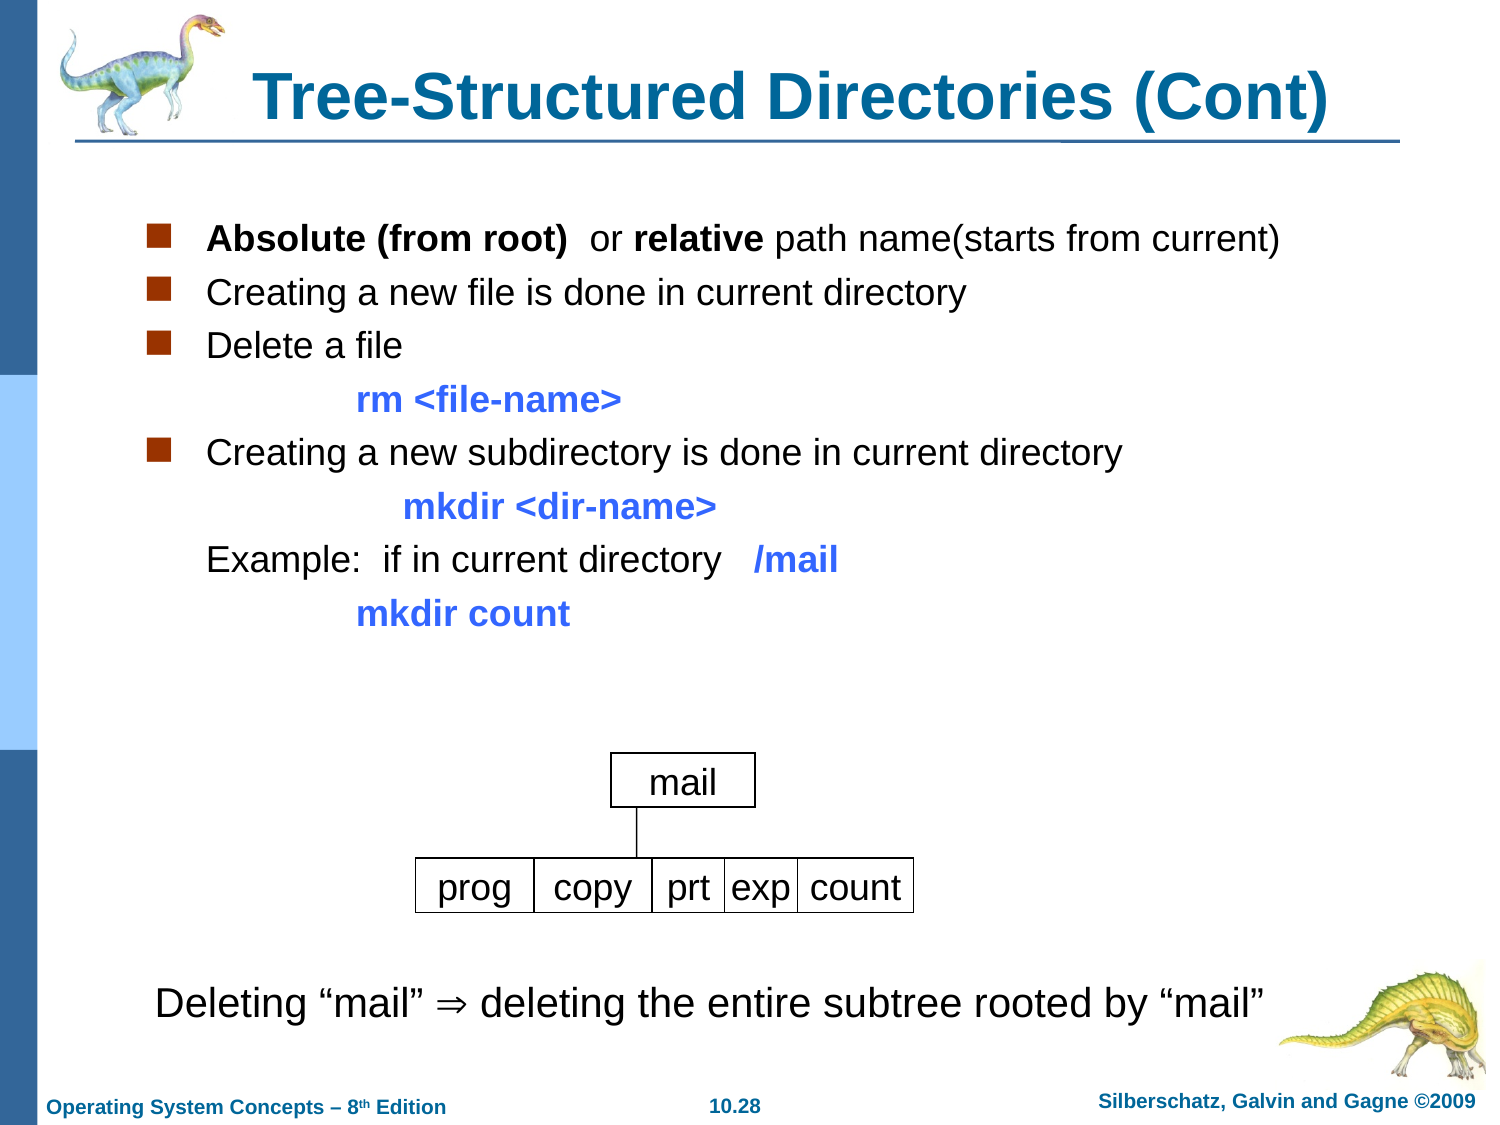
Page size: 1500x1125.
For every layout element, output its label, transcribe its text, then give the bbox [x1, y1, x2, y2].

text_box count [797, 858, 914, 913]
text_box exp [724, 858, 797, 913]
text_box copy [533, 858, 652, 913]
picture [46, 0, 243, 149]
text_box mail [610, 752, 756, 808]
text_box prog [415, 858, 533, 913]
text_box prt [652, 858, 724, 913]
title Tree-Structured Directories (Cont) [116, 45, 1467, 141]
picture [1275, 959, 1486, 1090]
list Absolute (from root) or relative path name(starts from current) Creating a new file is done in current directory Delete a file rm <file-name> Creating a new subdirectory is done in current directory mkdir <dir-name> Example: if in current directory /mail mkdir count [134, 211, 1344, 703]
text_box Deleting “mail”  deleting the entire subtree rooted by “mail” [139, 968, 1358, 1024]
